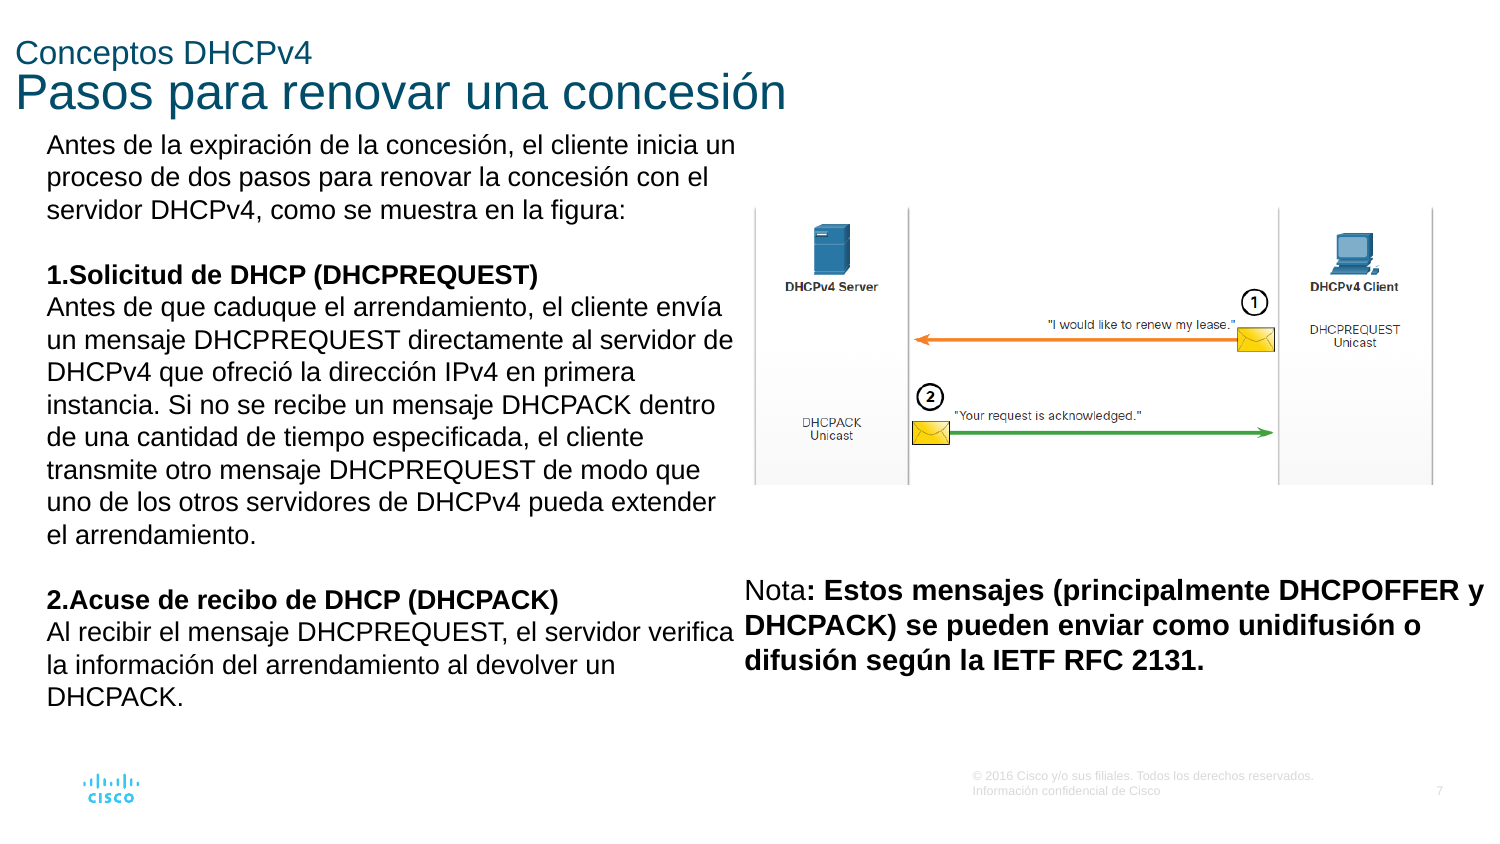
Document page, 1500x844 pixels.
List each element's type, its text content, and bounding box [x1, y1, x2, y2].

text_box Nota: Estos mensajes (principalmente DHCPOFFER y DHCPACK) se pueden enviar como unidifusión o difusión según la IETF RFC 2131. [729, 564, 1500, 684]
text_box Antes de la expiración de la concesión, el cliente inicia un proceso de dos pasos para renovar la concesión con el servidor DHCPv4, como se muestra en la figura: 1.Solicitud de DHCP (DHCPREQUEST) Antes de que caduque el arrendamiento, el cliente envía un mensaje DHCPREQUEST directamente al servidor de DHCPv4 que ofreció la dirección IPv4 en primera instancia. Si no se recibe un mensaje DHCPACK dentro de una cantidad de tiempo especificada, el cliente transmite otro mensaje DHCPREQUEST de modo que uno de los otros servidores de DHCPv4 pueda extender el arrendamiento. 2.Acuse de recibo de DHCP (DHCPACK) Al recibir el mensaje DHCPREQUEST, el servidor verifica la información del arrendamiento al devolver un DHCPACK. [31, 120, 750, 752]
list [749, 199, 1439, 485]
title Conceptos DHCPv4 Pasos para renovar una concesión [0, 0, 1369, 159]
